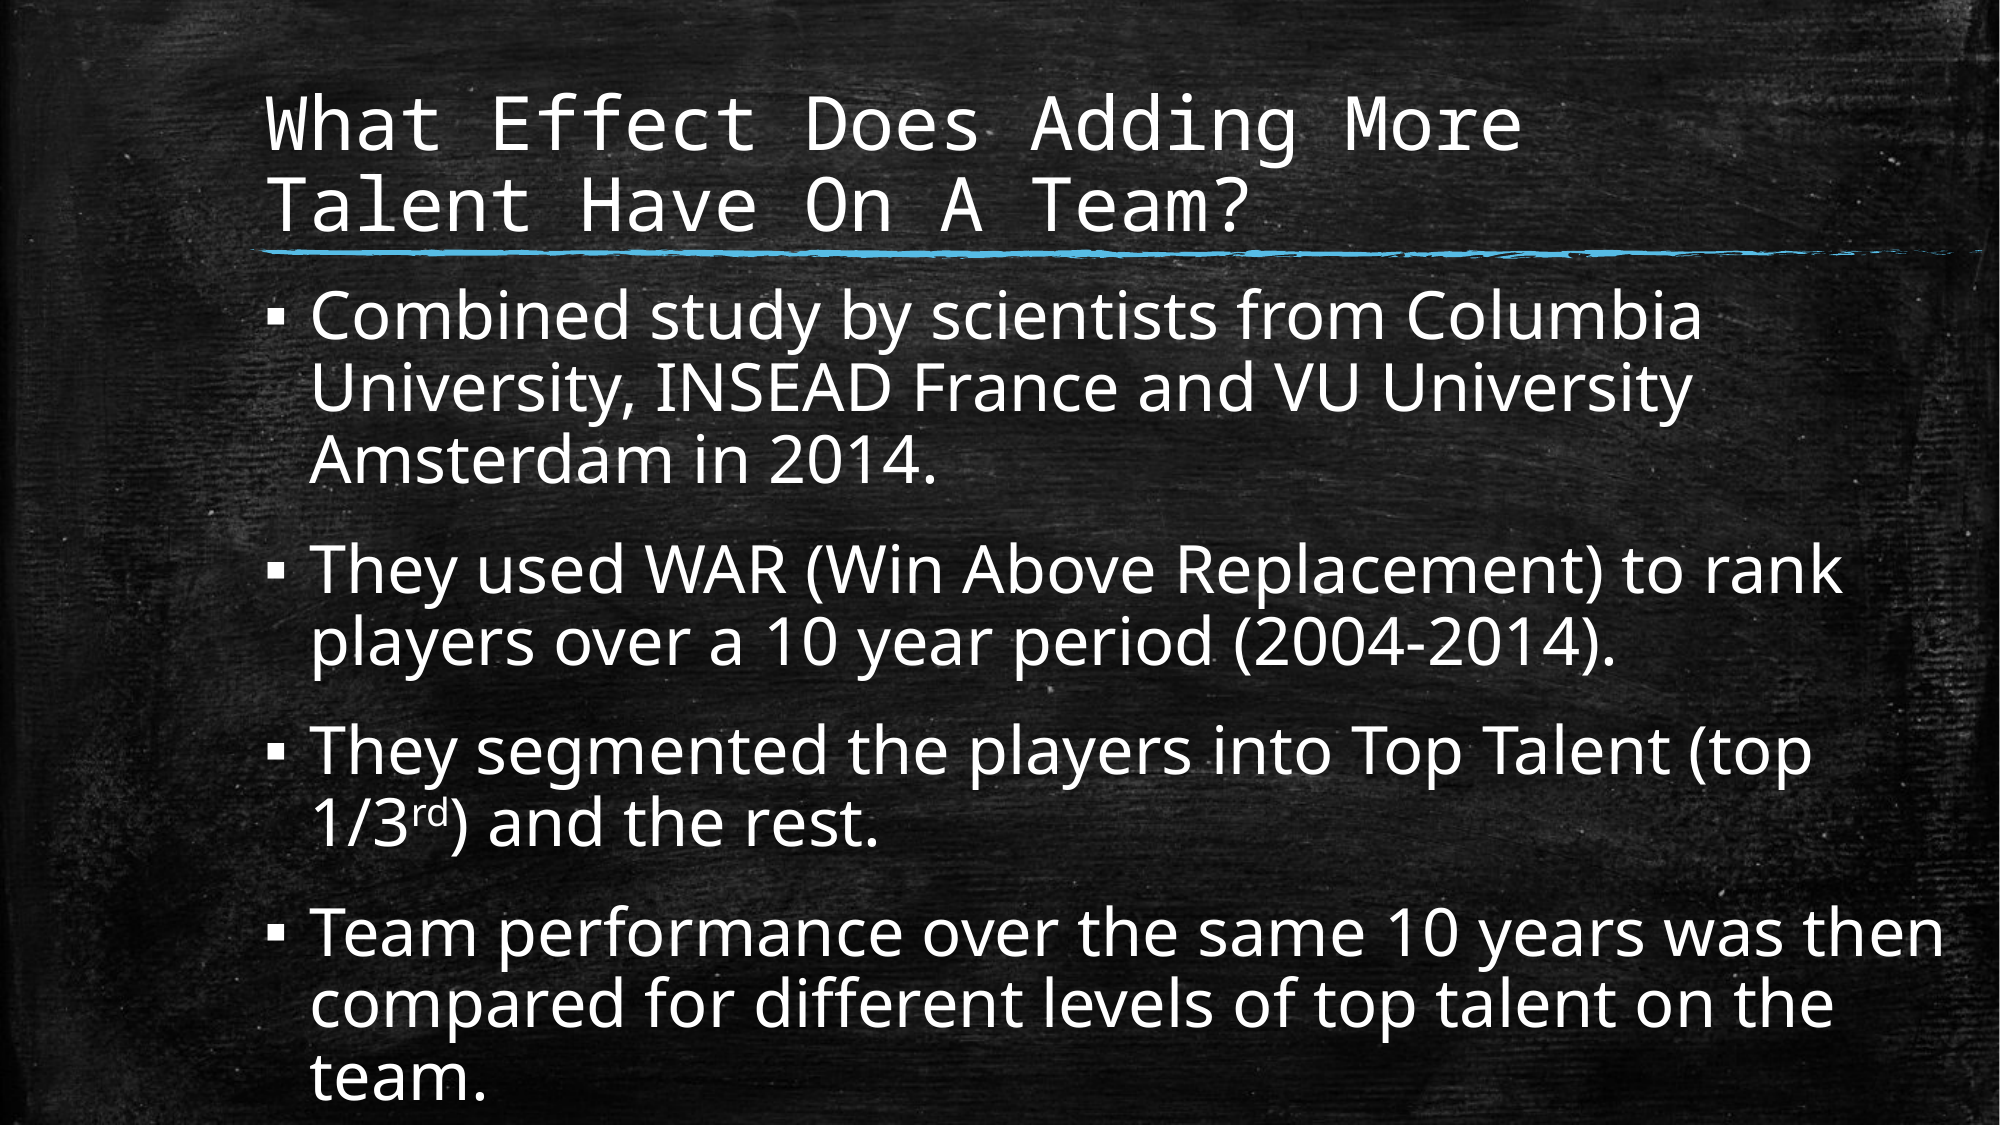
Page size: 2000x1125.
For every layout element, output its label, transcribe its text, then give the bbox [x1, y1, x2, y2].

title What Effect Does Adding More Talent Have On A Team? [249, 37, 1850, 255]
list Combined study by scientists from Columbia University, INSEAD France and VU University Amsterdam in 2014. They used WAR (Win Above Replacement) to rank players over a 10 year period (2004-2014). They segmented the players into Top Talent (top 1/3rd) and the rest. Team performance over the same 10 years was then compared for different levels of top talent on the team. [249, 275, 1975, 975]
